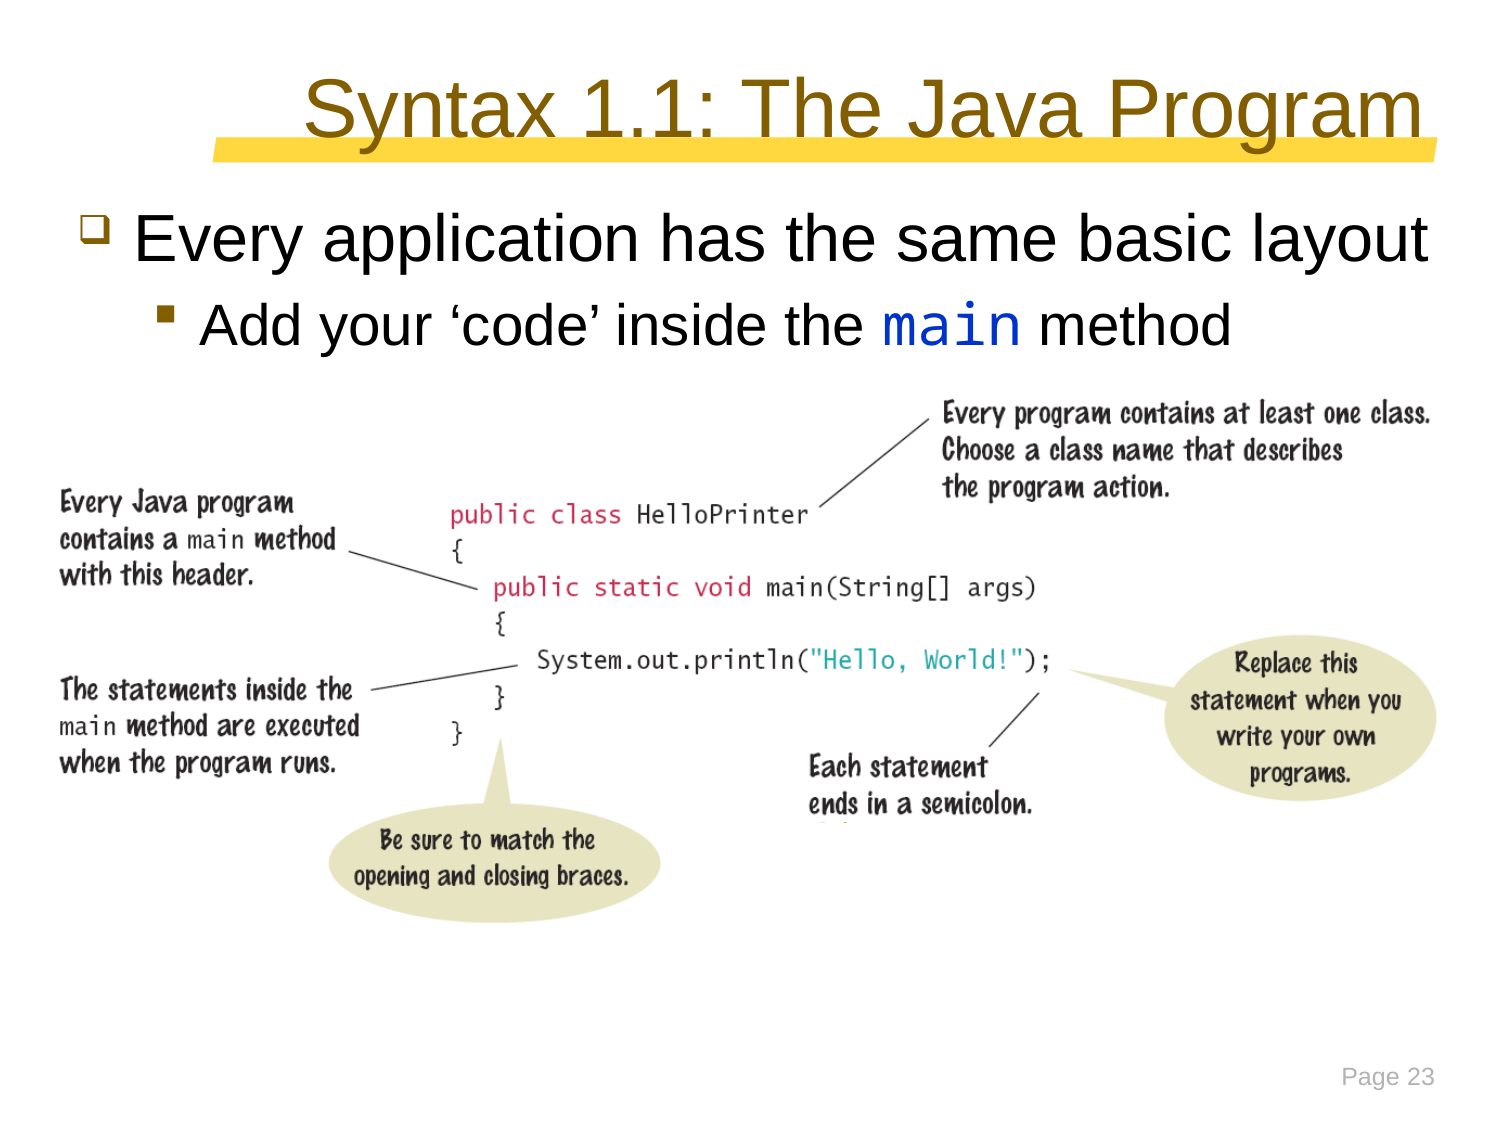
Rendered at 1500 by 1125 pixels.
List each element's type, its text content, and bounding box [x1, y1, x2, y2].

title Syntax 1.1: The Java Program [287, 44, 1451, 163]
slide_number Page 23 [1187, 1050, 1450, 1100]
picture [43, 387, 1444, 926]
list Every application has the same basic layout Add your ‘code’ inside the main method [62, 187, 1451, 313]
